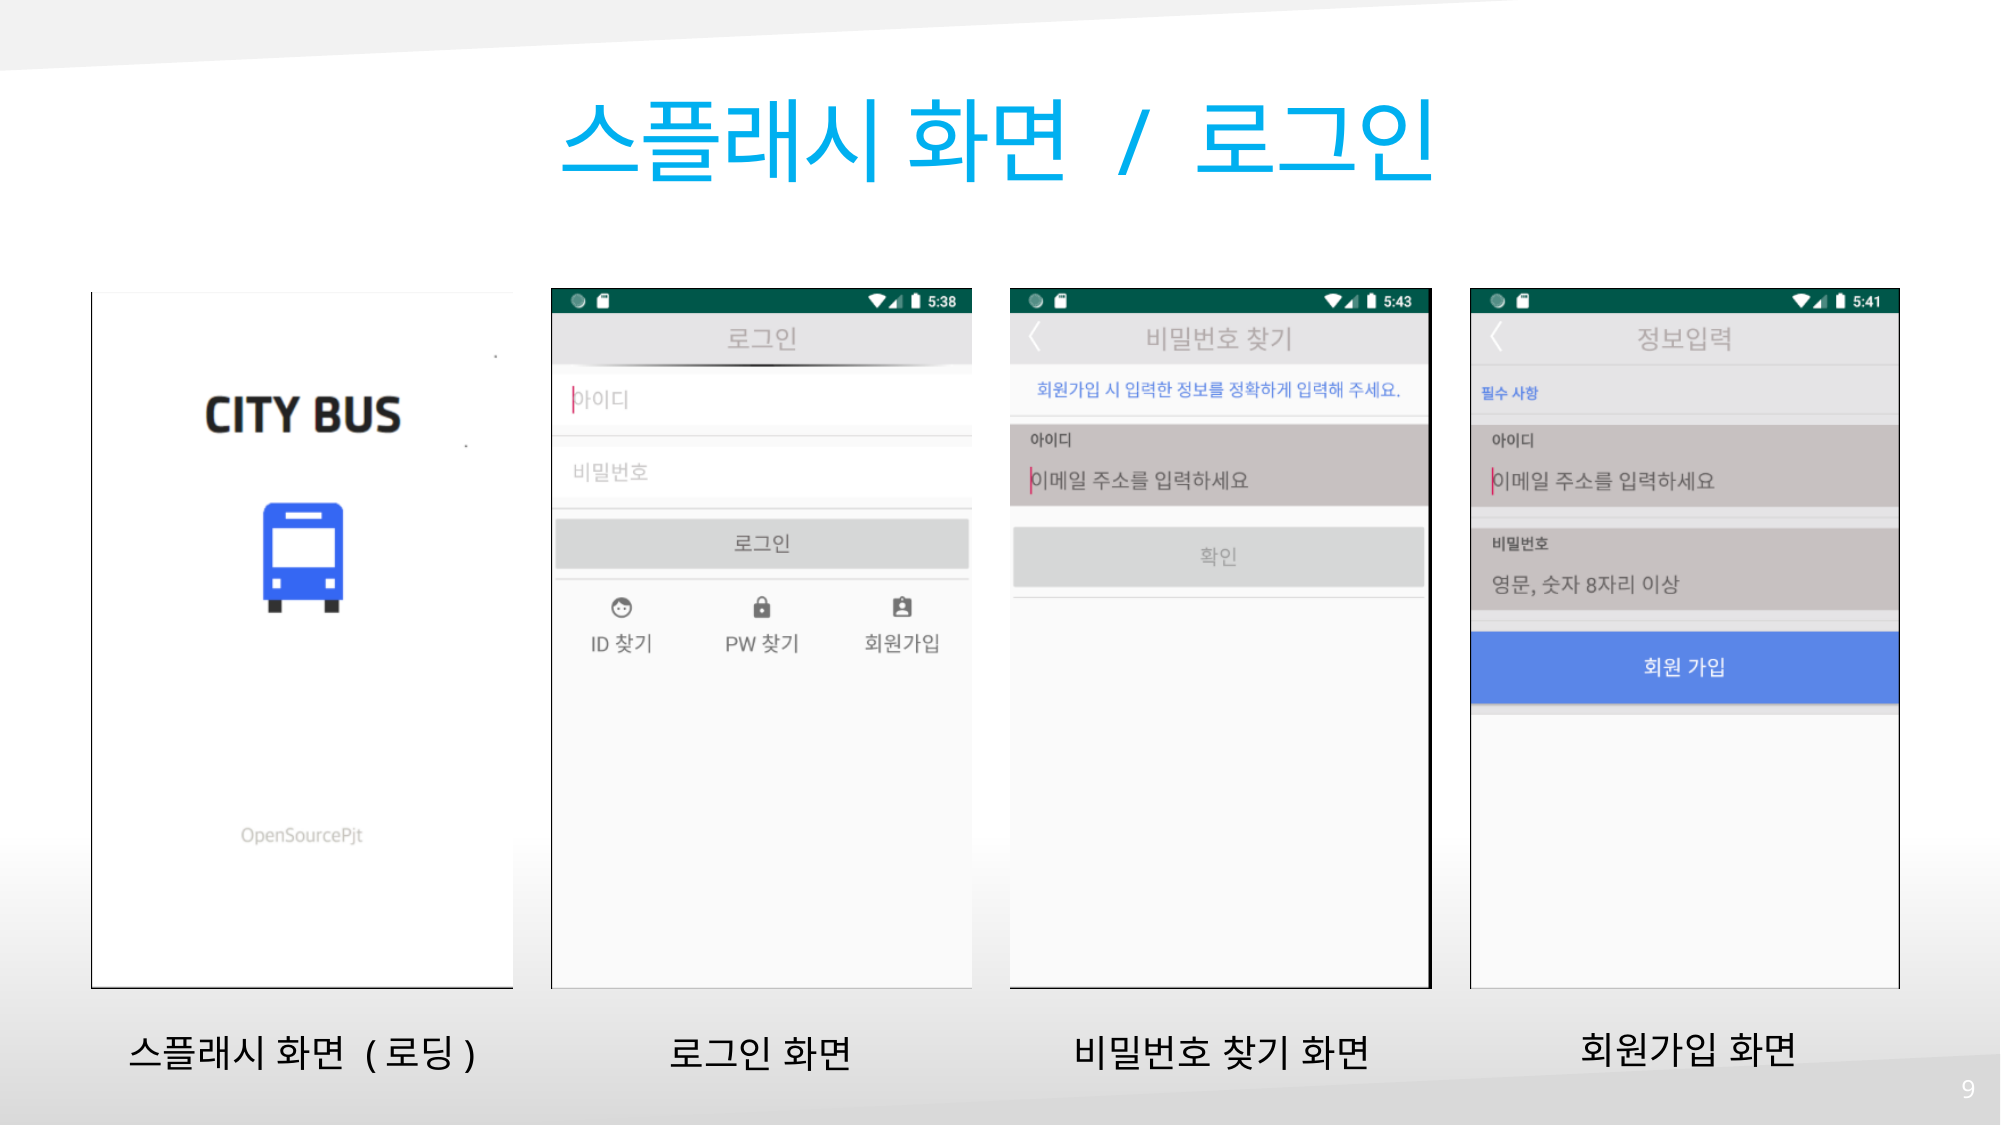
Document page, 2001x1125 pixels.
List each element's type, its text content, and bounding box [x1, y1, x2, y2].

text_box 로그인 화면 [551, 1023, 972, 1084]
title 스플래시 화면 / 로그인 [99, 45, 1900, 233]
slide_number 9 [1523, 1060, 1991, 1120]
picture [91, 291, 513, 989]
picture [1470, 287, 1901, 989]
text_box 스플래시 화면 (로딩) [91, 1023, 513, 1083]
picture [550, 287, 973, 989]
text_box 회원가입 화면 [1479, 1019, 1900, 1079]
picture [1010, 287, 1432, 989]
text_box 비밀번호 찾기 화면 [1011, 1023, 1433, 1083]
